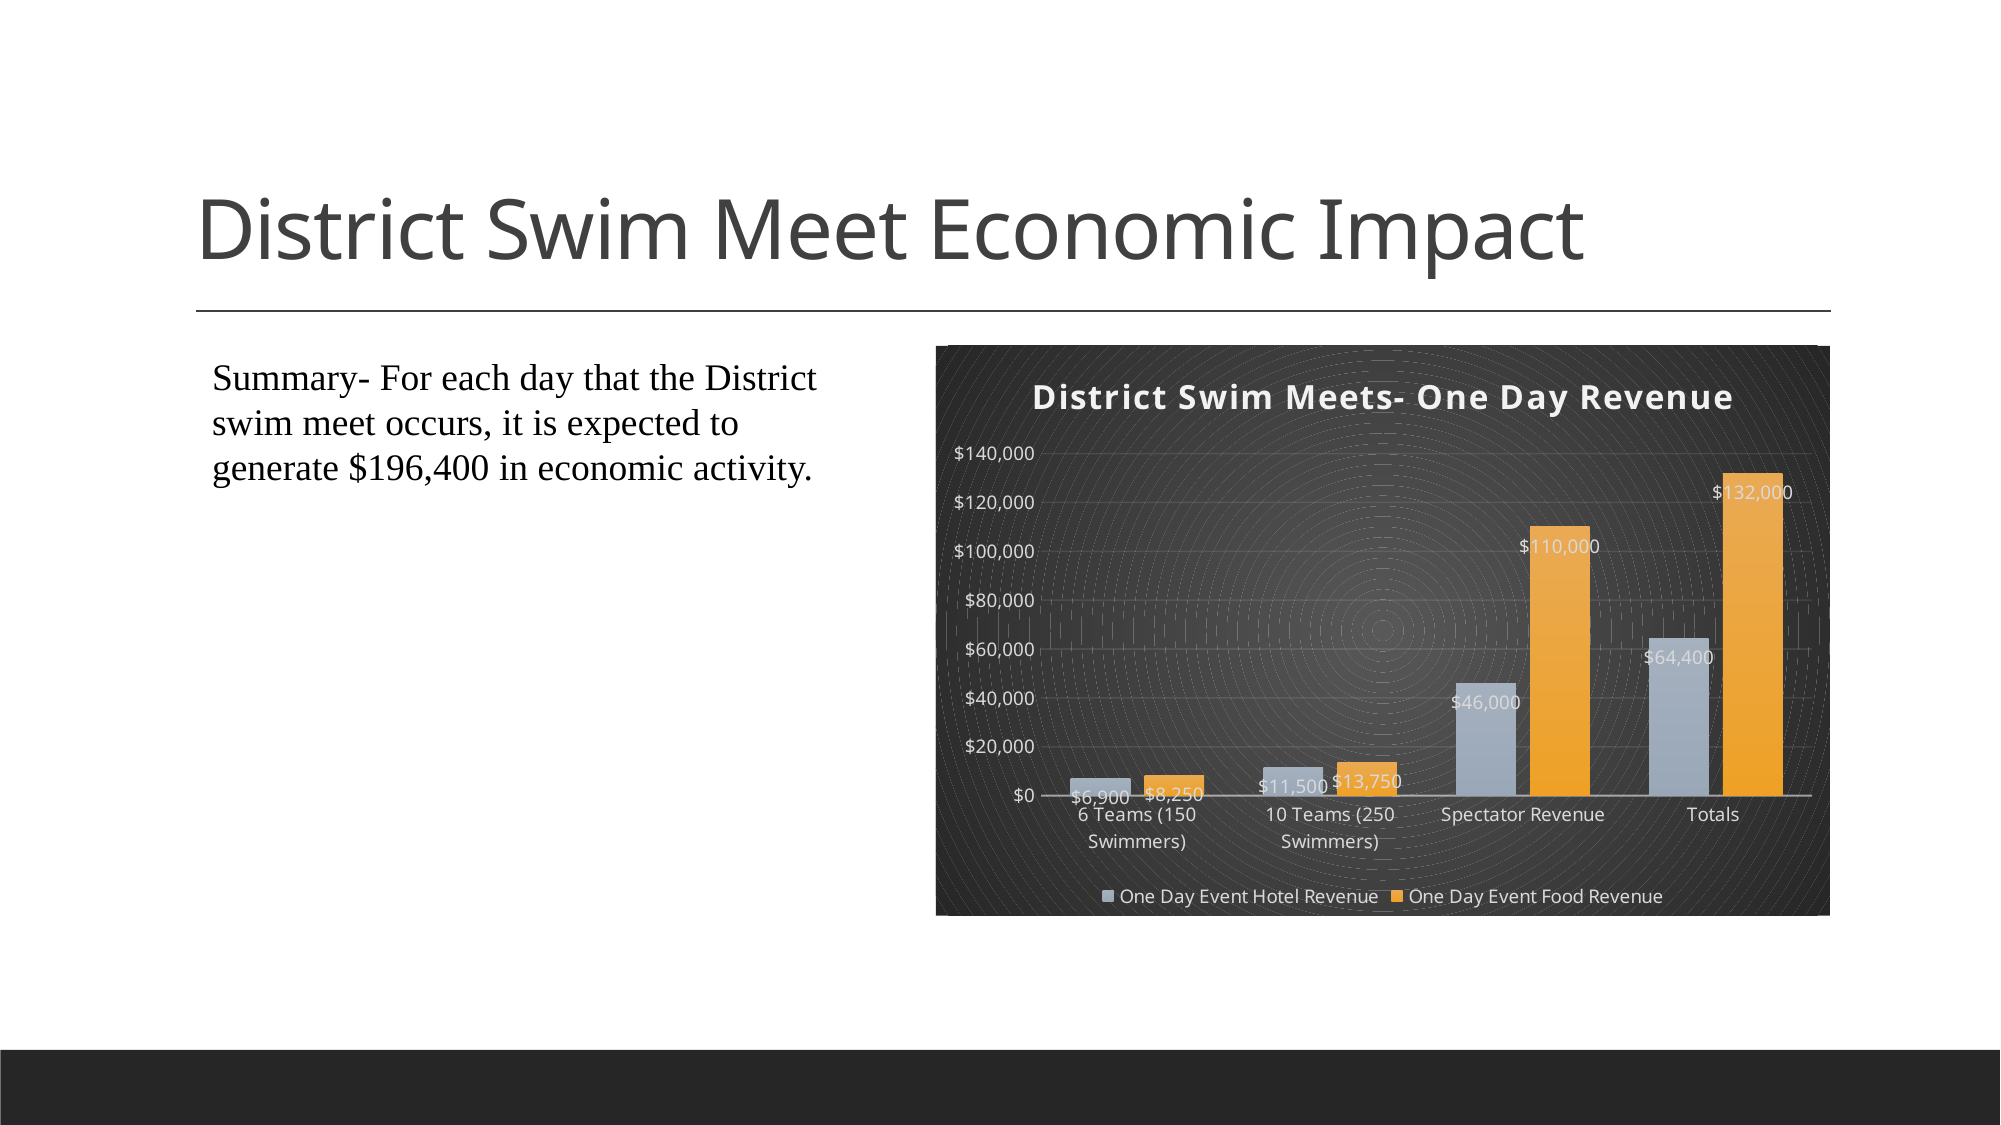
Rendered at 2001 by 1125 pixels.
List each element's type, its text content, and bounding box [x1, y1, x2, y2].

chart [935, 345, 1831, 917]
text_box Summary- For each day that the District swim meet occurs, it is expected to generate $196,400 in economic activity. [197, 345, 839, 496]
title District Swim Meet Economic Impact [180, 47, 1830, 285]
